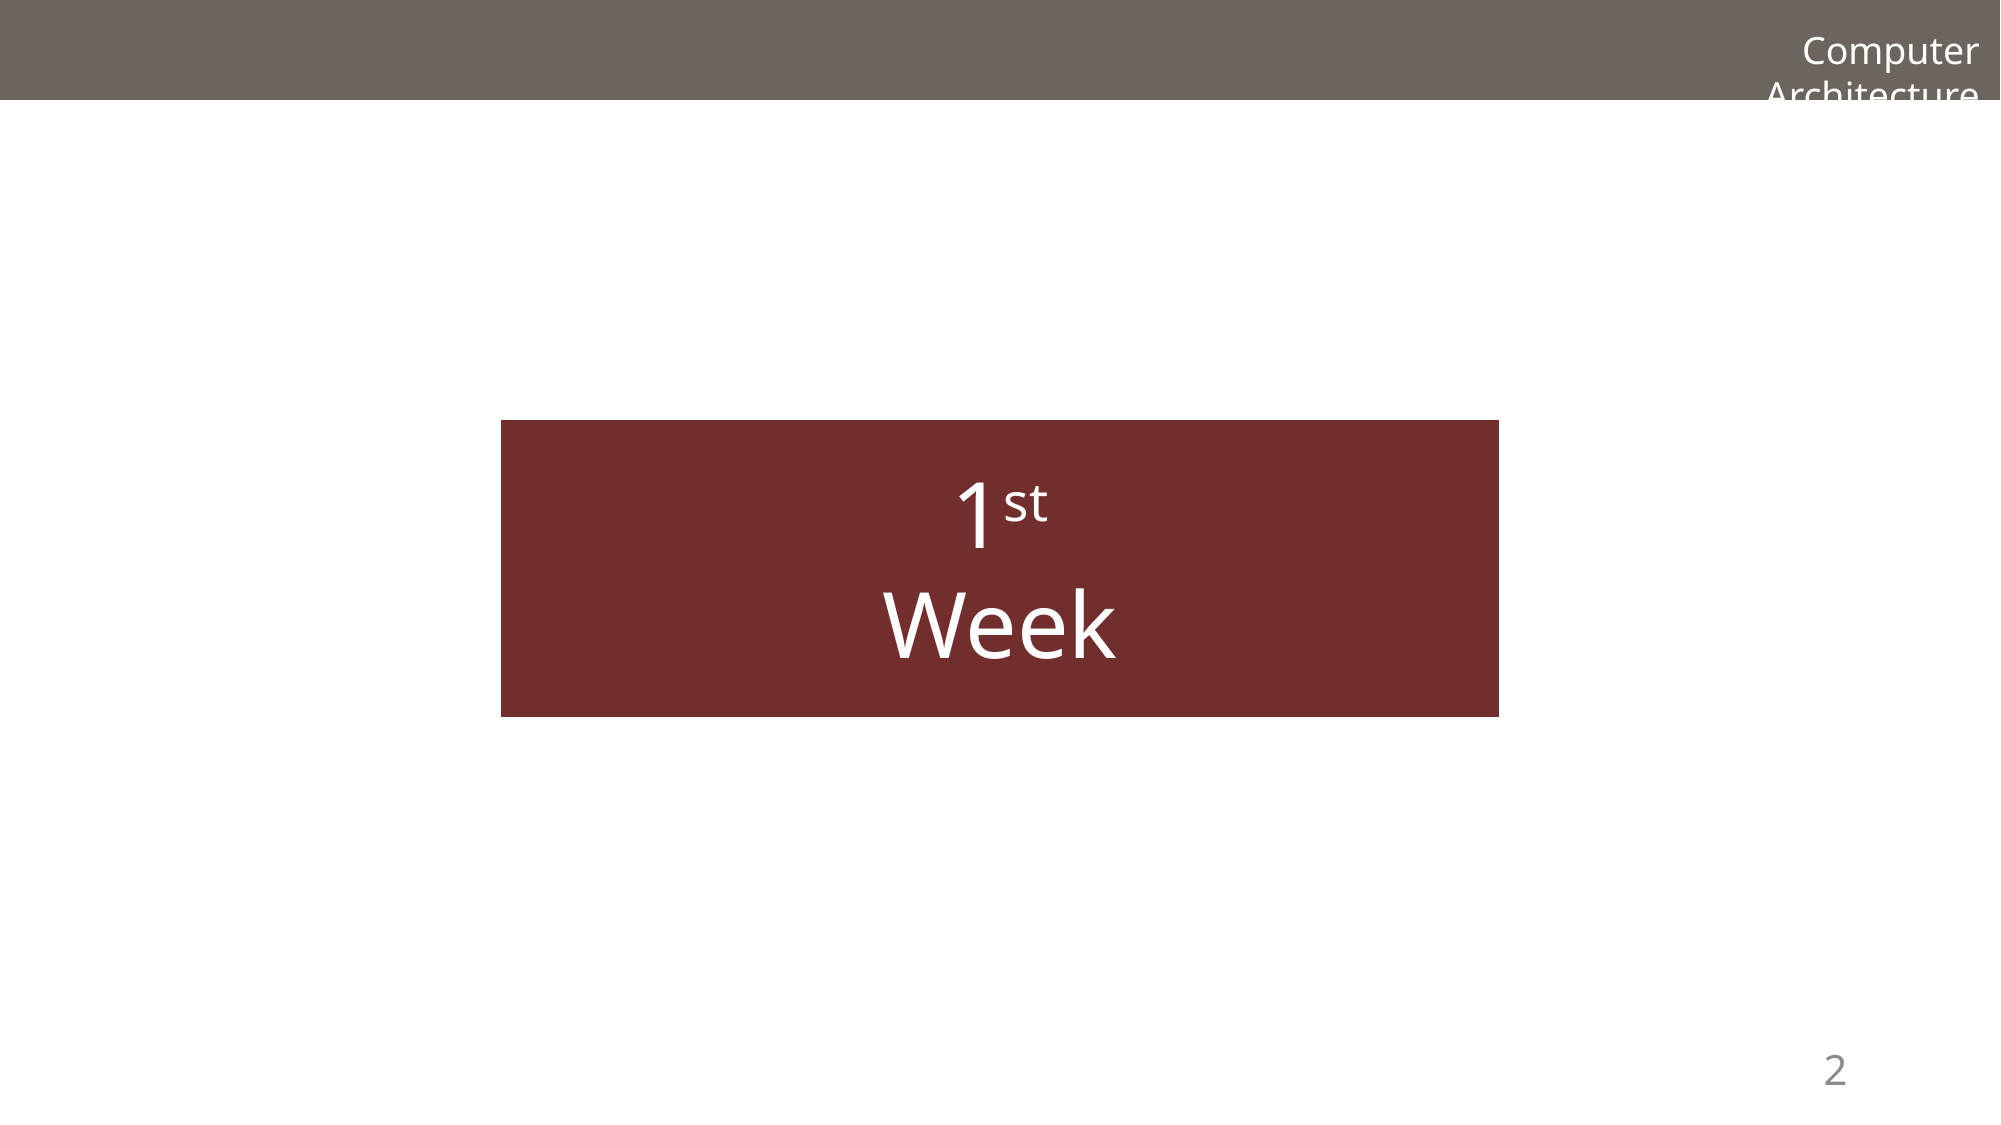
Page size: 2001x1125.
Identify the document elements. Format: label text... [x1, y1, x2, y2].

slide_number 2 [1412, 1042, 1863, 1103]
text_box 1st Week [541, 449, 1459, 685]
text_box [0, 0, 2000, 102]
text_box Computer Architecture [1564, 19, 1995, 125]
text_box [509, 428, 1491, 709]
